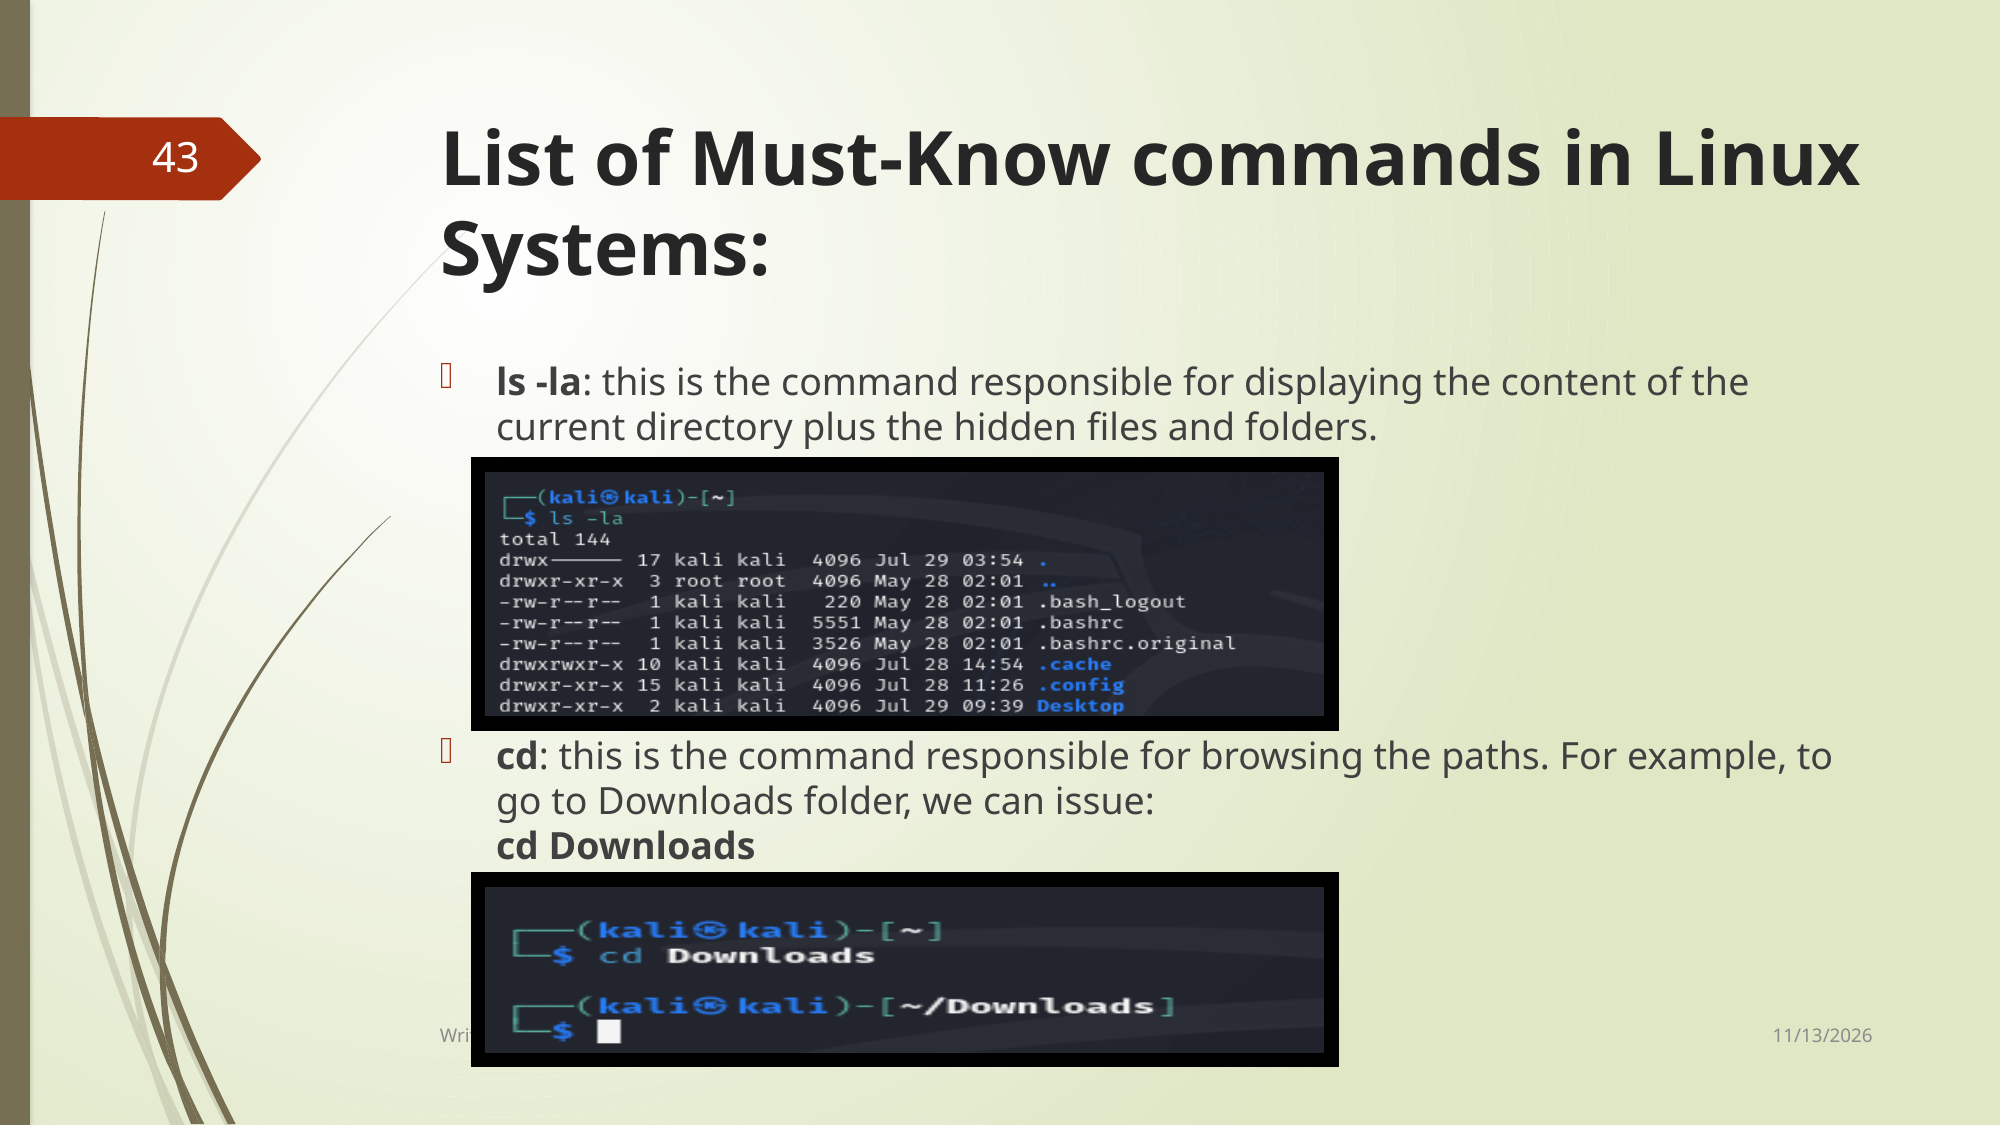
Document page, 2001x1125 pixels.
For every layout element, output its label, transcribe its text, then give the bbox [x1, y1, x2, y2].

footer Written by Ahmed Almashani [424, 1006, 1675, 1067]
list ls -la: this is the command responsible for displaying the content of the current directory plus the hidden files and folders. cd: this is the command responsible for browsing the paths. For example, to go to Downloads folder, we can issue: cd Downloads [424, 350, 1888, 970]
picture [484, 886, 1325, 1053]
picture [484, 471, 1325, 717]
slide_number 43 [87, 129, 216, 190]
title List of Must-Know commands in Linux Systems: [425, 102, 1888, 313]
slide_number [1699, 1005, 1888, 1067]
